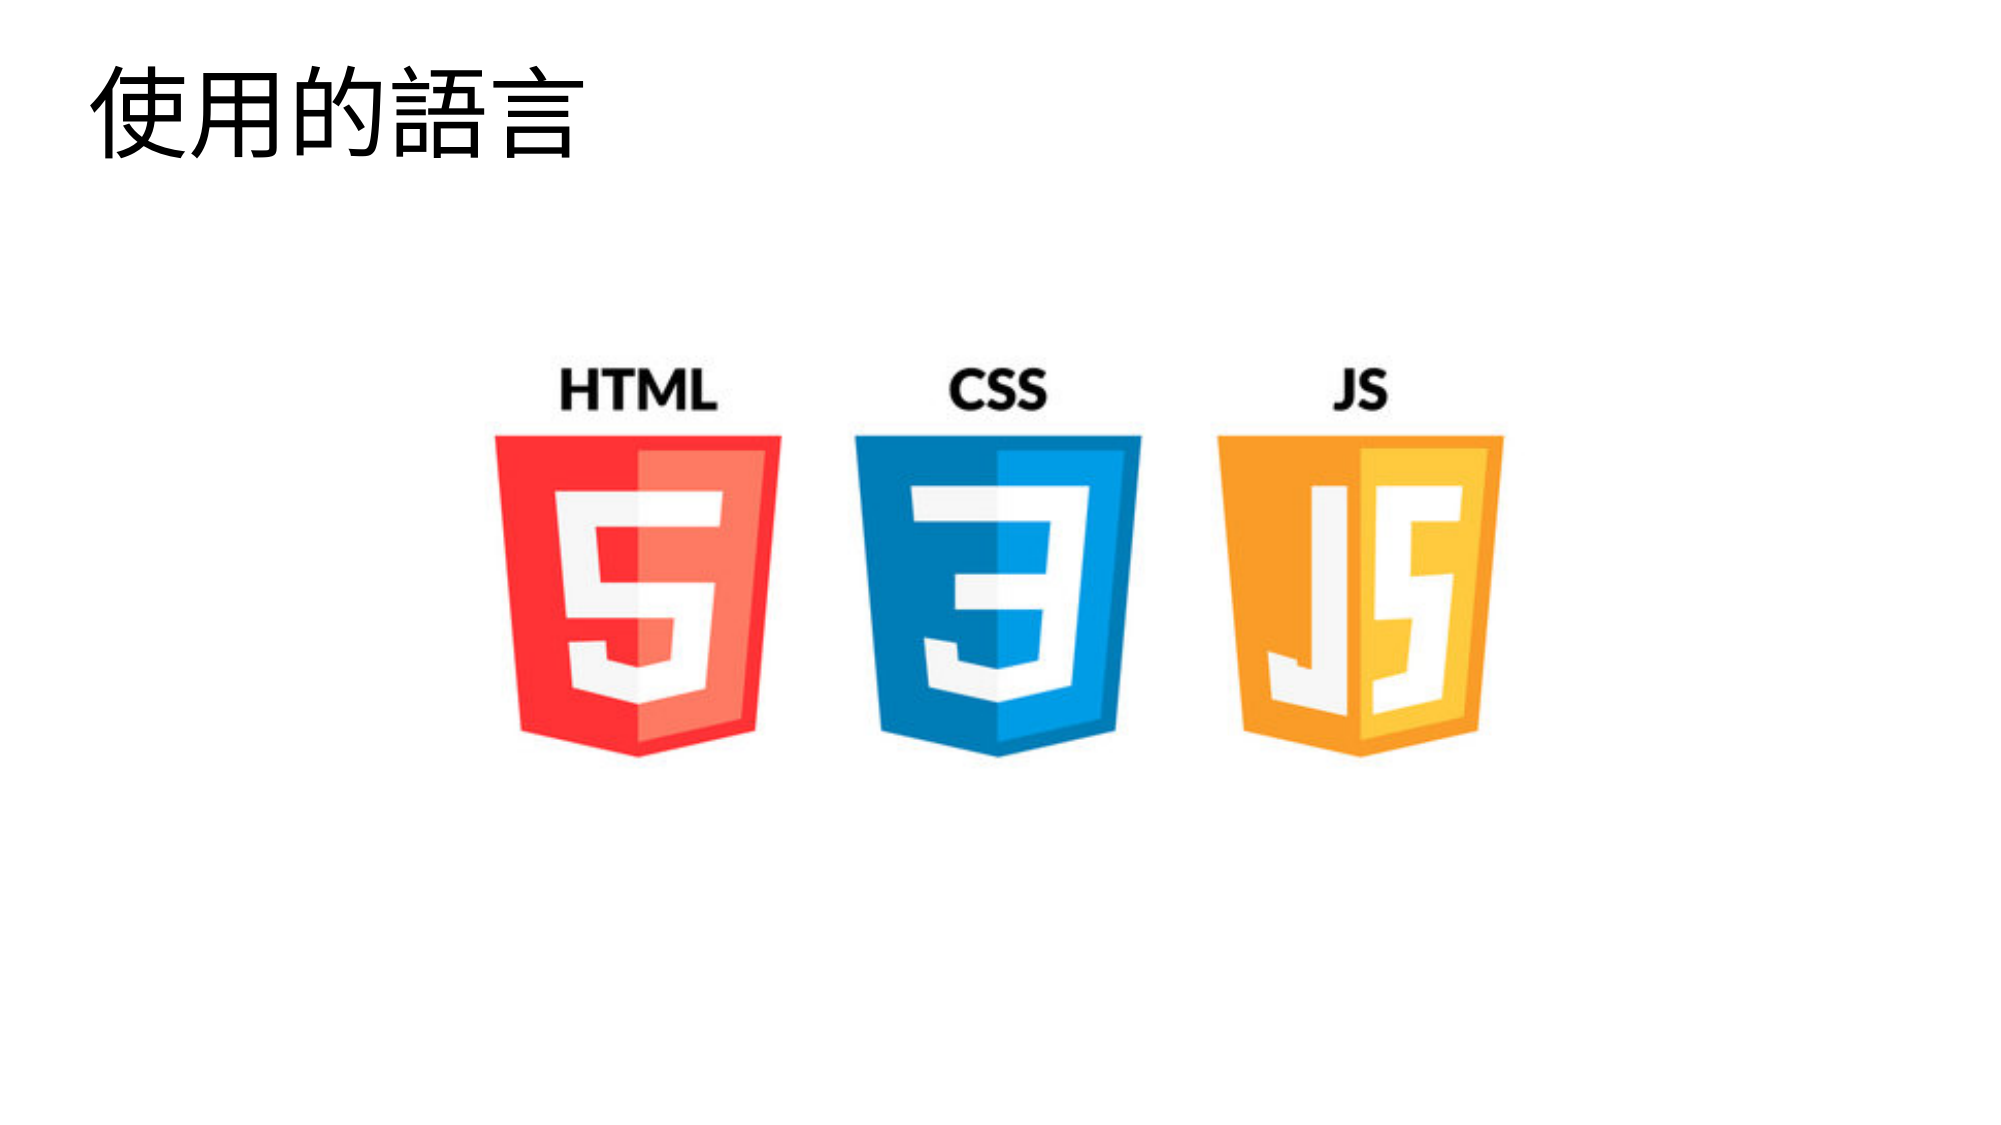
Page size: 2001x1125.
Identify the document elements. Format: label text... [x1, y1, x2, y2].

title 使用的語言 [37, 41, 641, 180]
picture [337, 191, 1663, 934]
